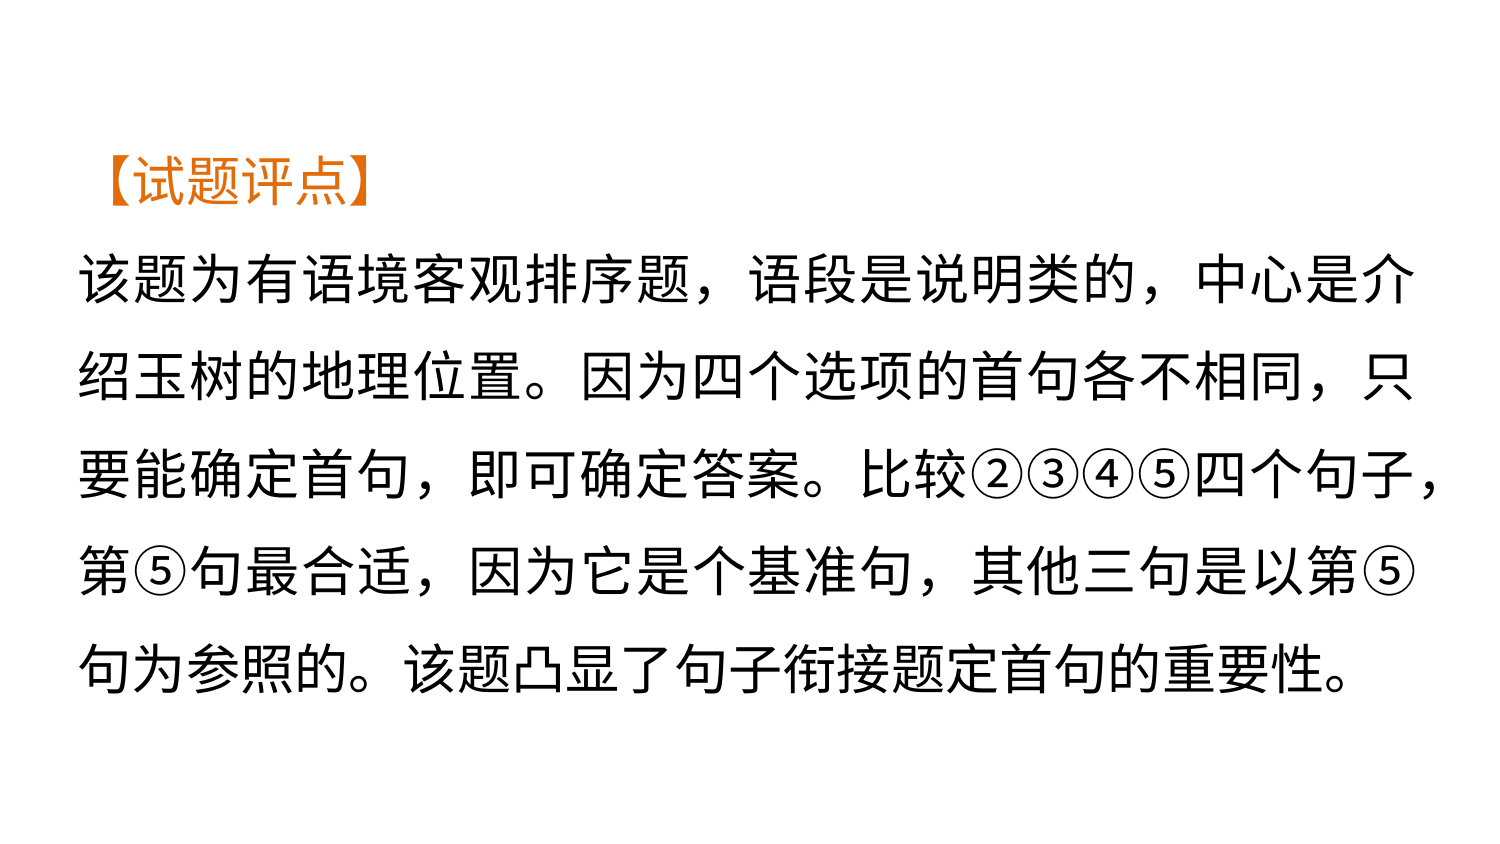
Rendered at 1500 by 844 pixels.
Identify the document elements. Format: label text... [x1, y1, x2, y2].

text_box 【试题评点】 该题为有语境客观排序题，语段是说明类的，中心是介绍玉树的地理位置。因为四个选项的首句各不相同，只要能确定首句，即可确定答案。比较②③④⑤四个句子，第⑤句最合适，因为它是个基准句，其他三句是以第⑤句为参照的。该题凸显了句子衔接题定首句的重要性。 [62, 111, 1432, 708]
